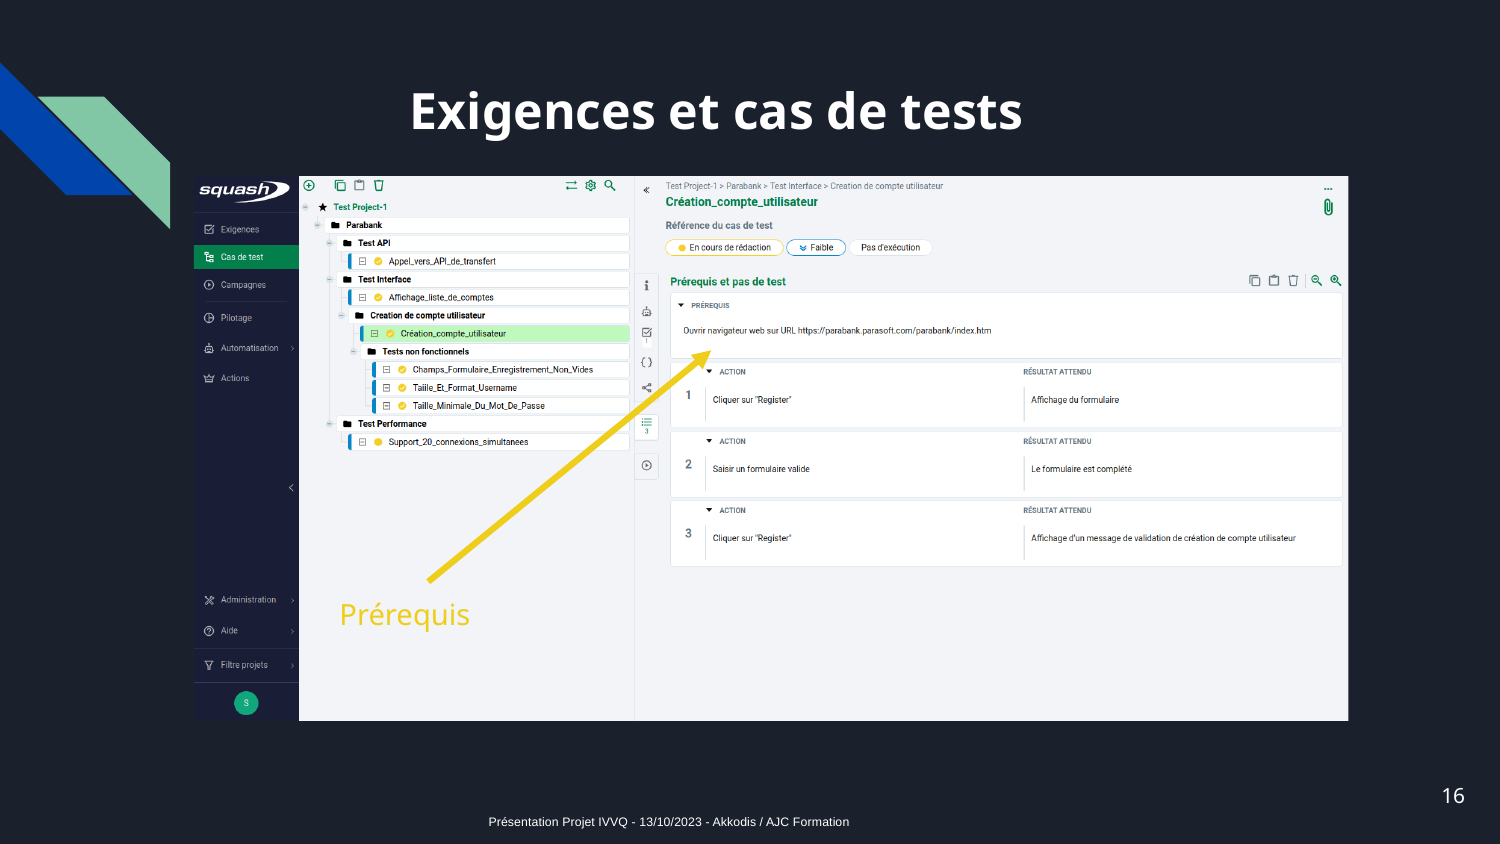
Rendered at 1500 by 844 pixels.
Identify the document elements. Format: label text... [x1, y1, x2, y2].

title Exigences et cas de tests [212, 64, 1368, 215]
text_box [428, 350, 712, 582]
title Présentation Projet IVVQ - 13/10/2023 - Akkodis / AJC Formation [473, 798, 953, 844]
slide_number ‹#› [1389, 764, 1480, 830]
picture [193, 175, 1349, 722]
